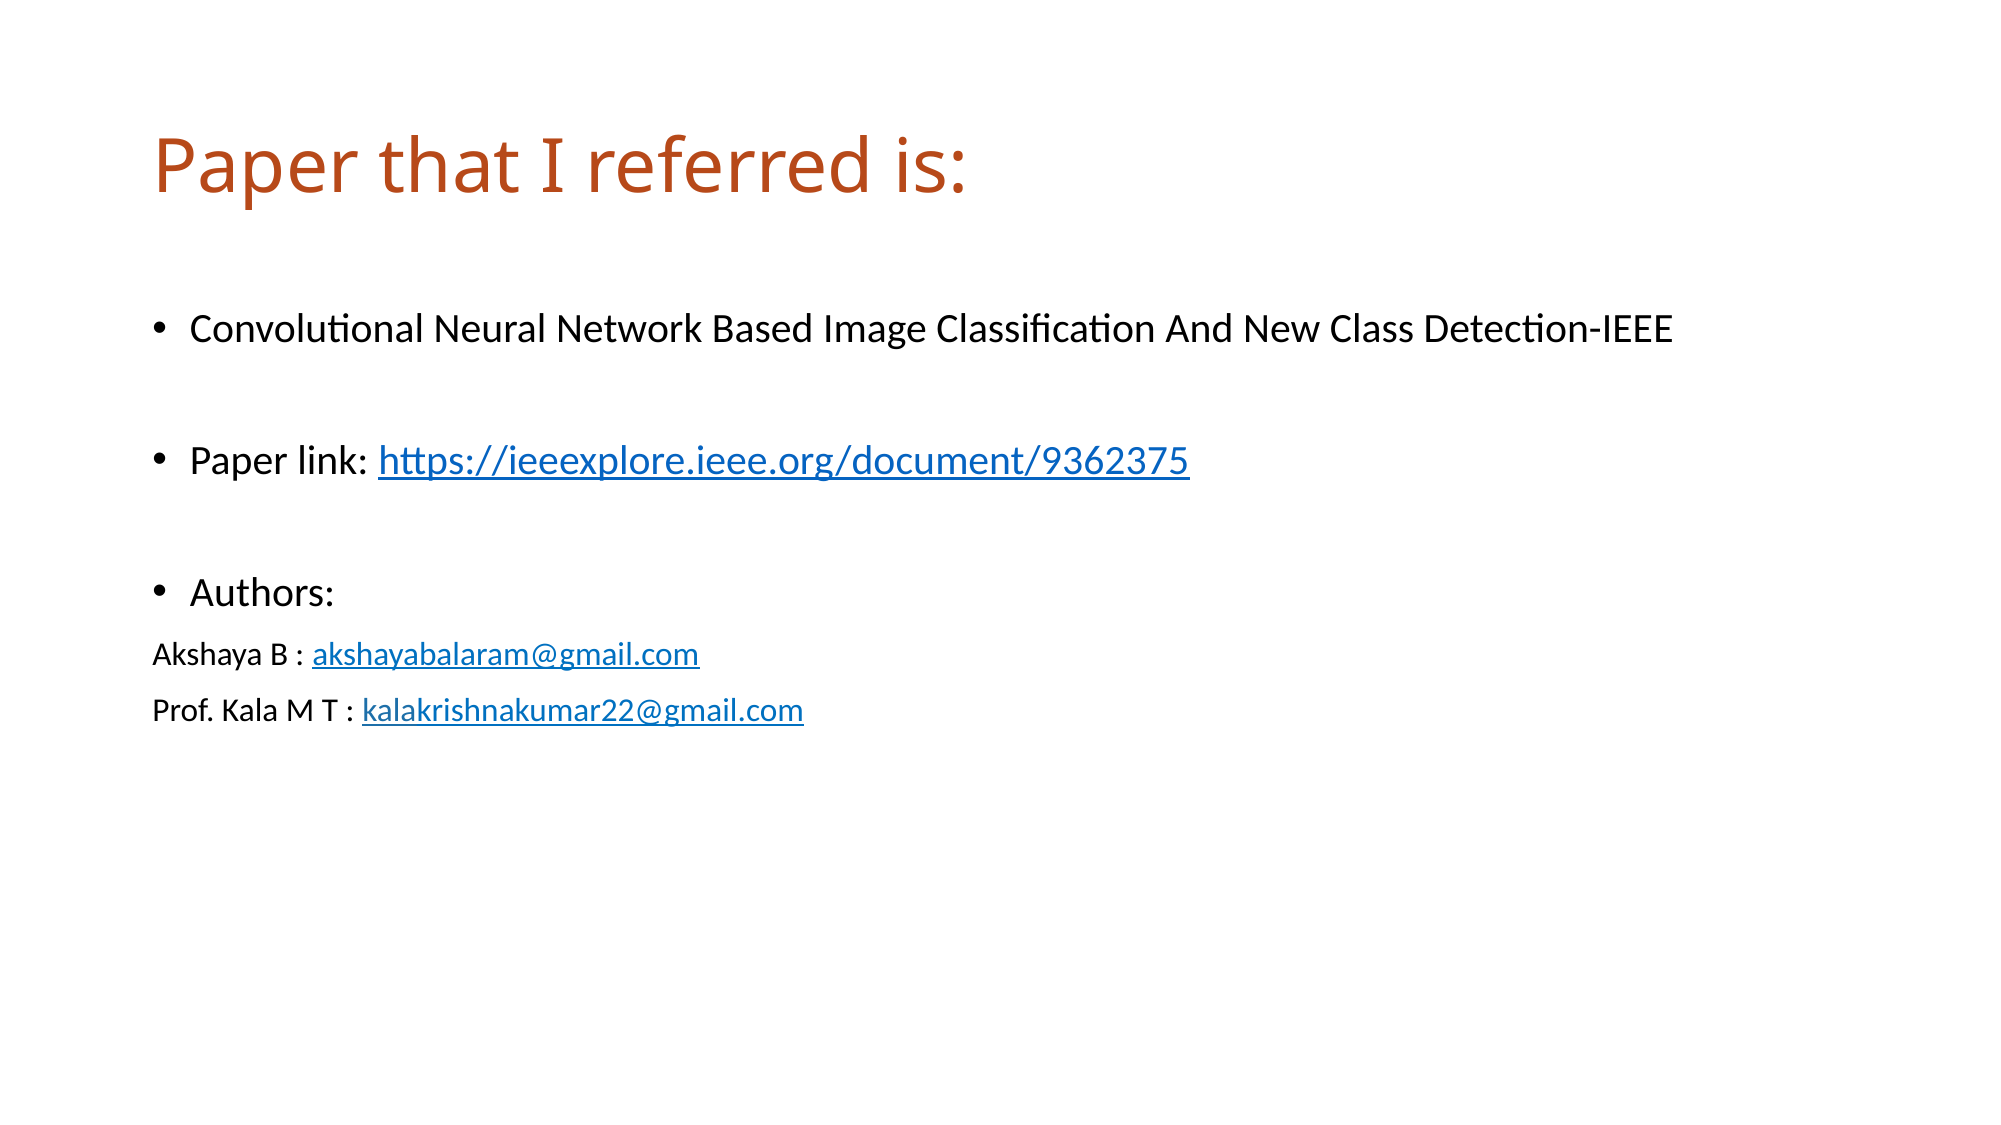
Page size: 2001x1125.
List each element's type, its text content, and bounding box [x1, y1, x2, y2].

title Paper that I referred is: [137, 59, 1863, 278]
list Convolutional Neural Network Based Image Classification And New Class Detection-IEEE Paper link: https://ieeexplore.ieee.org/document/9362375 Authors: Akshaya B : akshayabalaram@gmail.com Prof. Kala M T : kalakrishnakumar22@gmail.com [137, 299, 1863, 1014]
